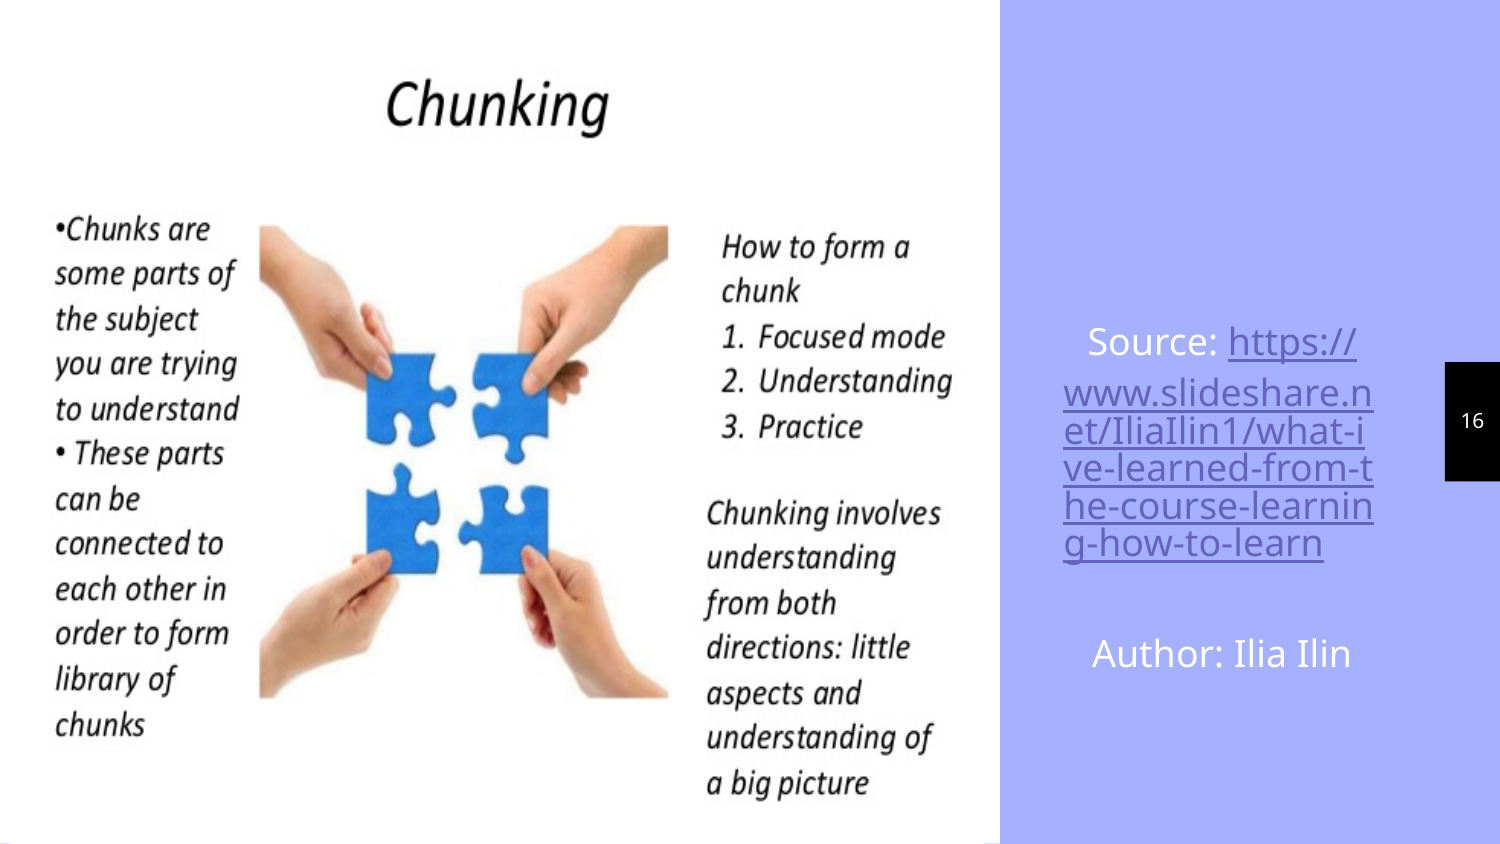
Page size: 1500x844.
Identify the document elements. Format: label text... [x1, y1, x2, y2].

picture [11, 0, 985, 844]
slide_number 16 [1444, 362, 1500, 482]
list Source: https://www.slideshare.net/IliaIlin1/what-ive-learned-from-the-course-learning-how-to-learn Author: Ilia Ilin [1048, 72, 1397, 772]
